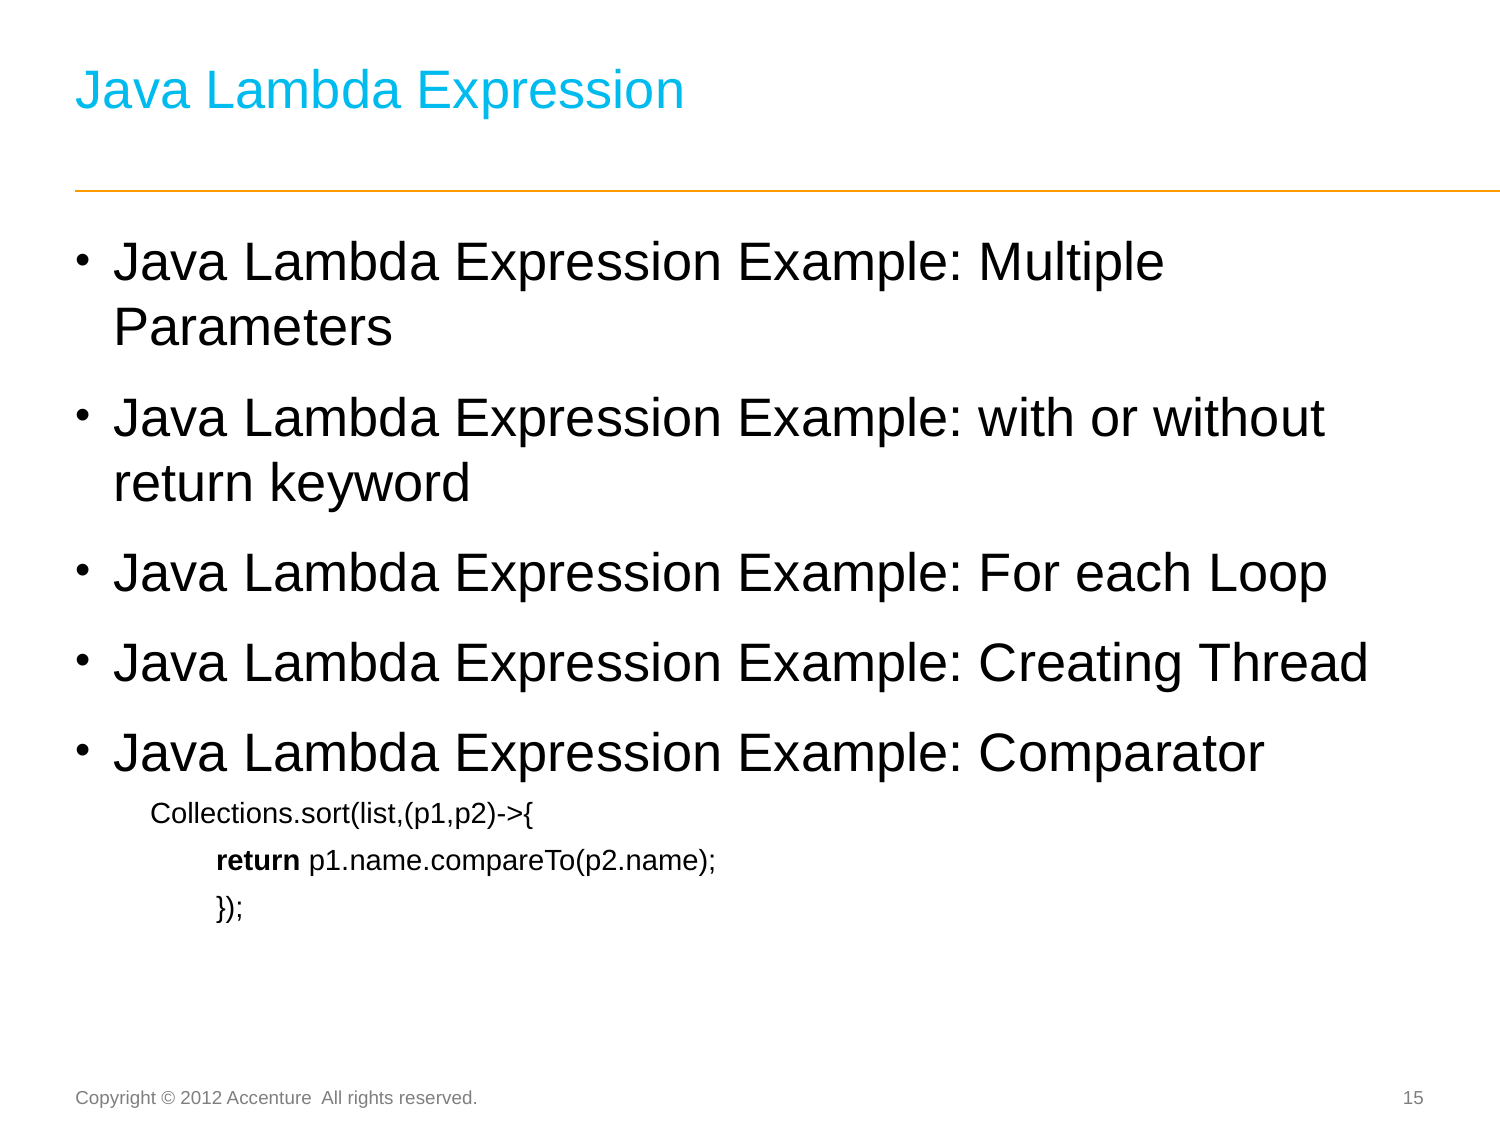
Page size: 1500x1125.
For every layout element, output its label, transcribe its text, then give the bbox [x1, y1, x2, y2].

title Java Lambda Expression [75, 27, 1422, 157]
list Java Lambda Expression Example: Multiple Parameters Java Lambda Expression Example: with or without return keyword Java Lambda Expression Example: For each Loop Java Lambda Expression Example: Creating Thread Java Lambda Expression Example: Comparator Collections.sort(list,(p1,p2)->{ return p1.name.compareTo(p2.name); }); [75, 226, 1425, 1018]
